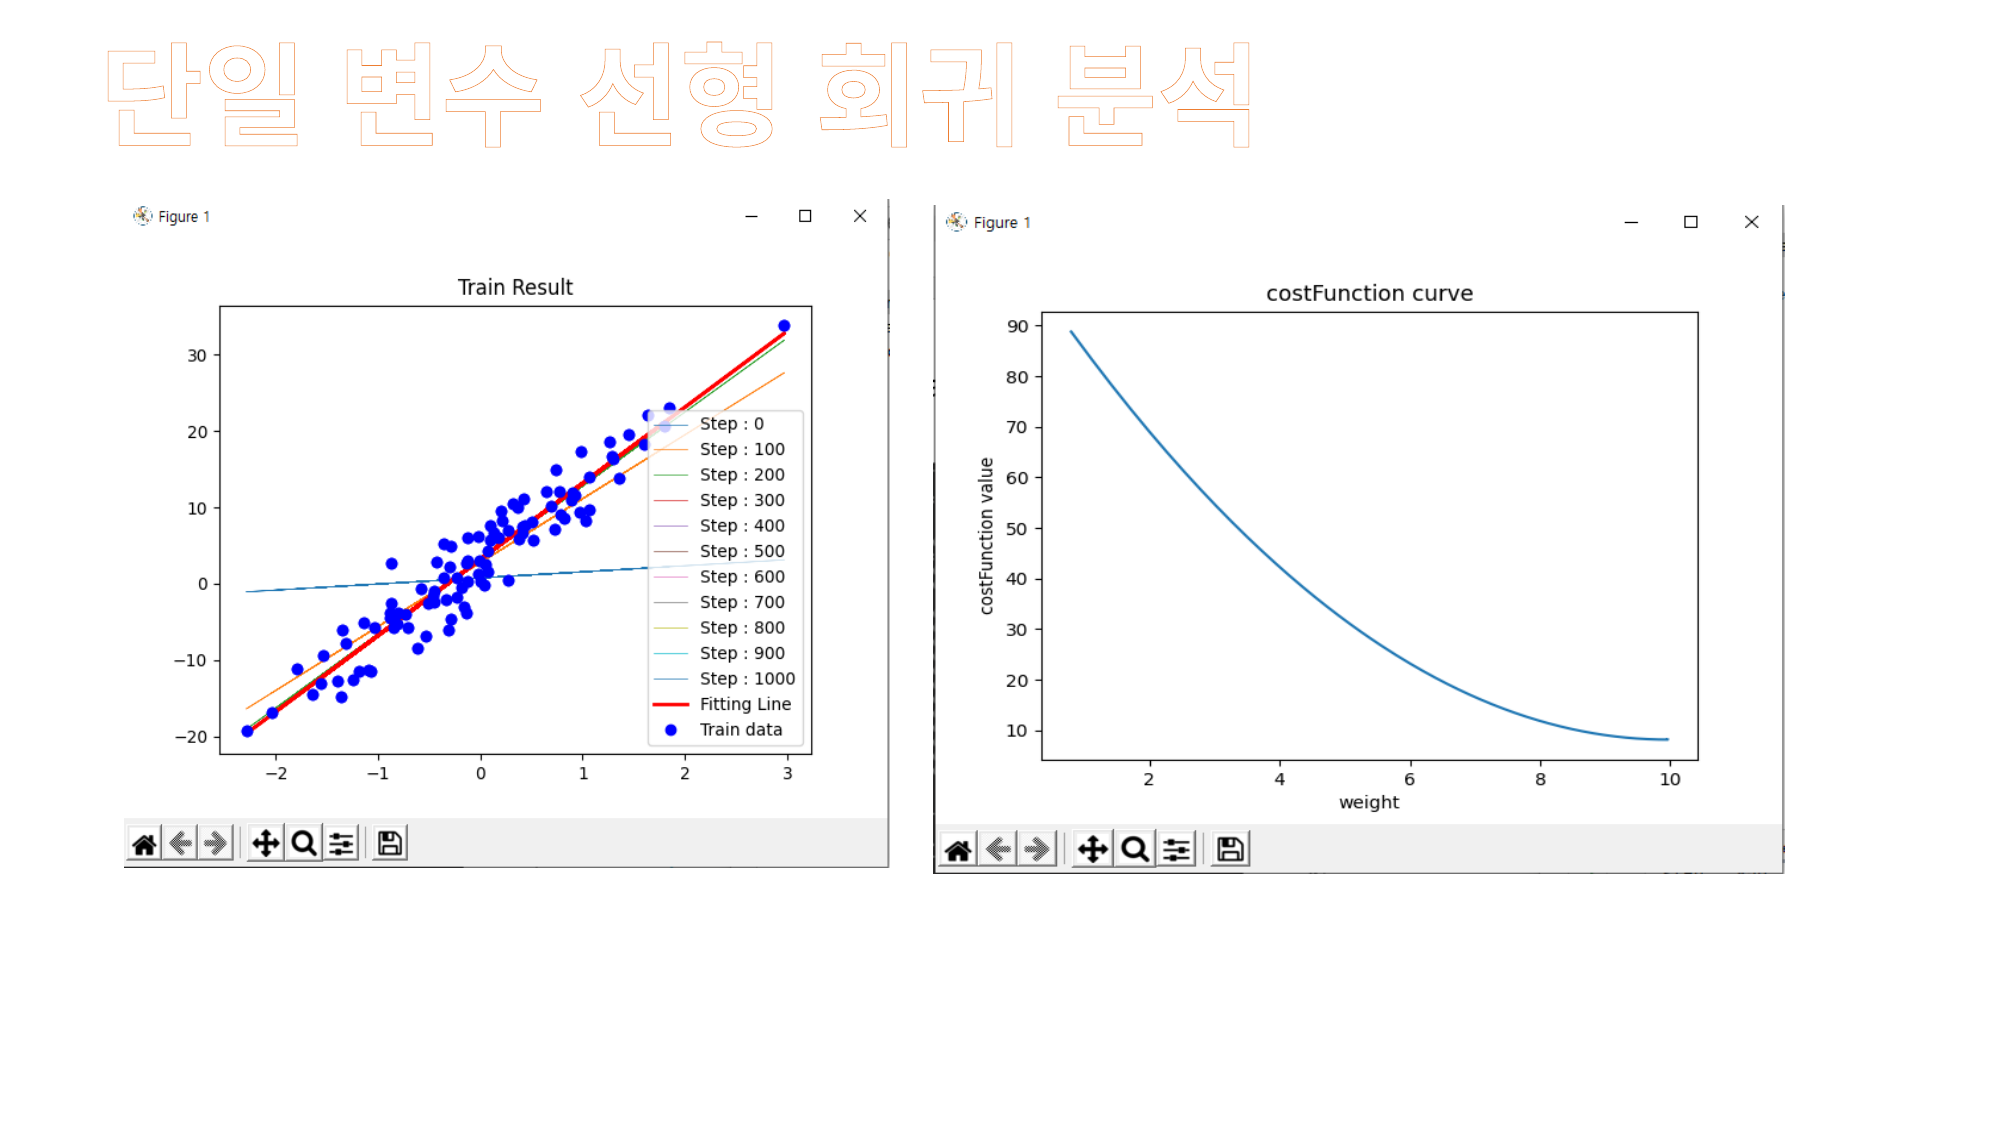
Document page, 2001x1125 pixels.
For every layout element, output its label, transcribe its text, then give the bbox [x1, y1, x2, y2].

picture [933, 205, 1785, 874]
text_box 단일 변수 선형 회귀 분석 [84, 17, 1276, 168]
picture [124, 199, 890, 868]
